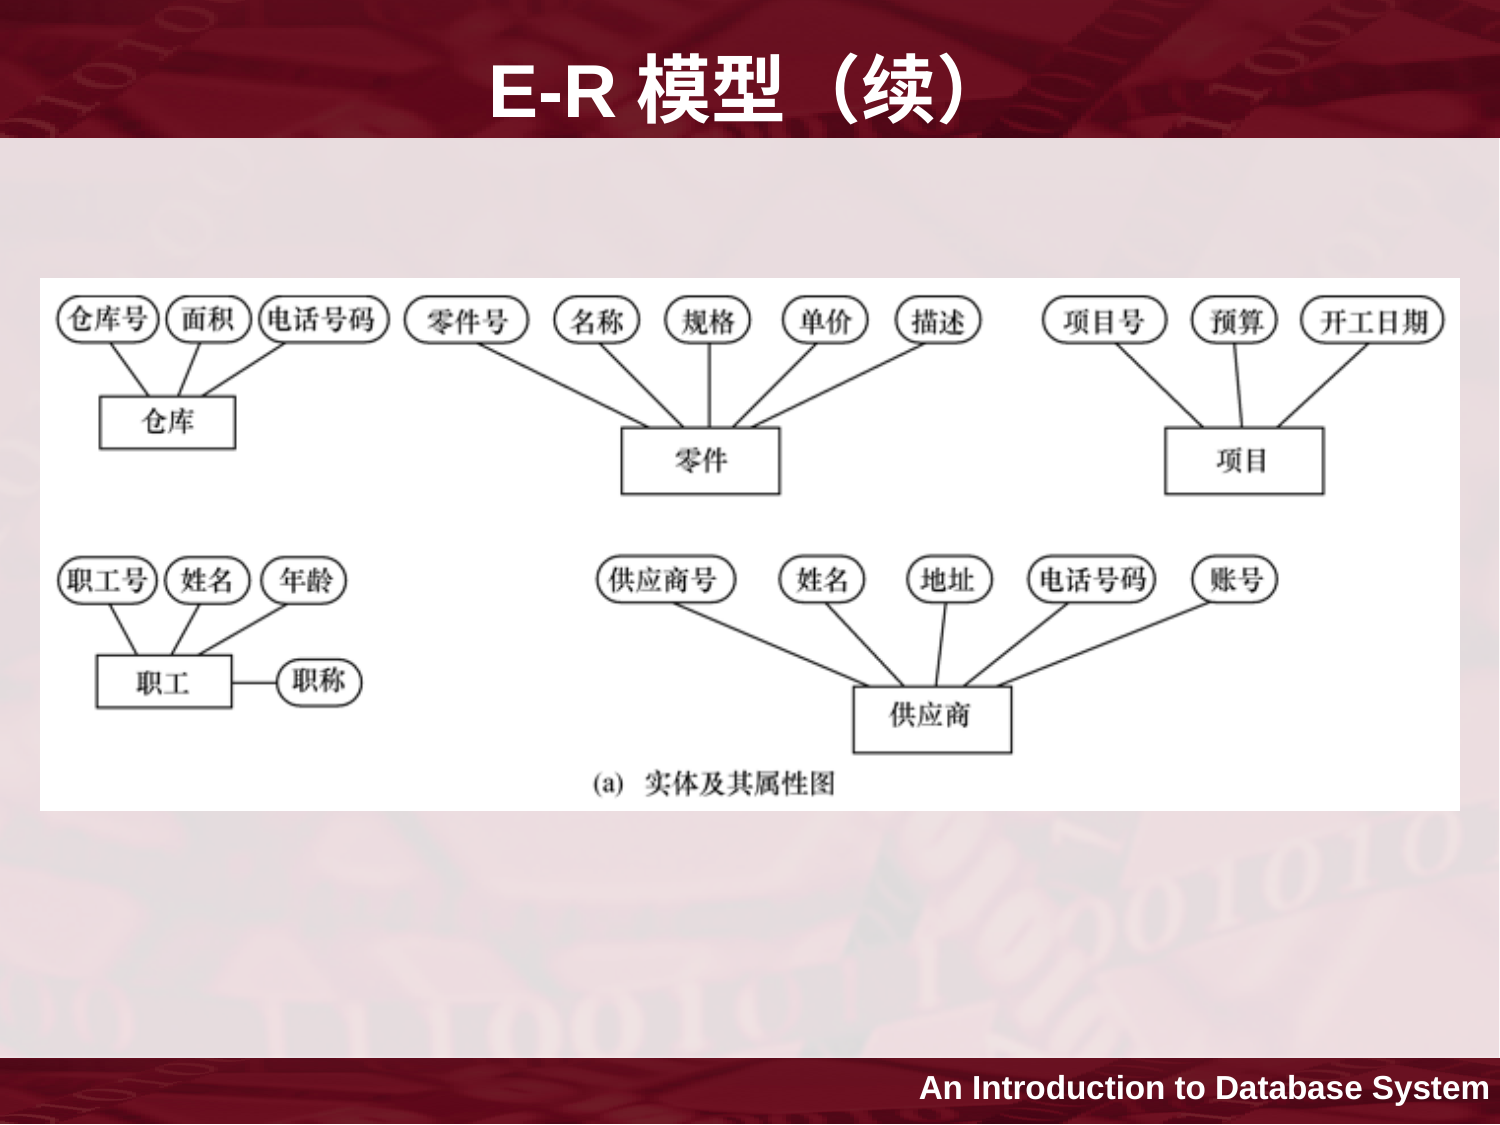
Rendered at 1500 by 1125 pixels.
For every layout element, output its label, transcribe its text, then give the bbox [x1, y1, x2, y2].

title E-R模型（续） [74, 0, 1426, 181]
picture [0, 0, 1500, 1124]
